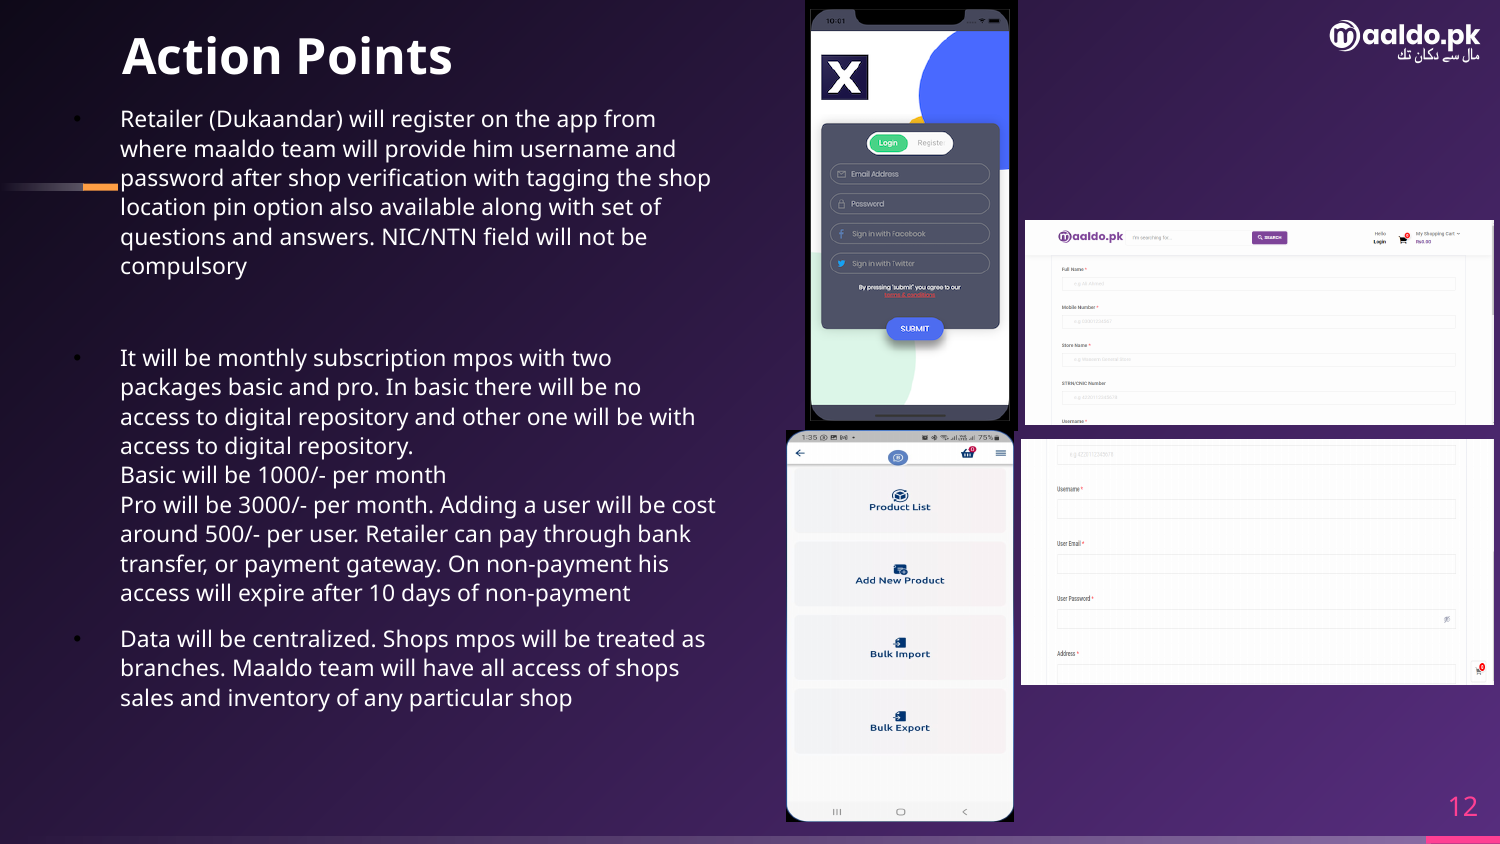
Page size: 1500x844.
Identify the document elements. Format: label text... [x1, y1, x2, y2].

text_box Action Points [107, 12, 483, 92]
text_box Retailer (Dukaandar) will register on the app from where maaldo team will provide him username and password after shop verification with tagging the shop location pin option also available along with set of questions and answers. NIC/NTN field will not be compulsory It will be monthly subscription mpos with two packages basic and pro. In basic there will be no access to digital repository and other one will be with access to digital repository. Basic will be 1000/- per month Pro will be 3000/- per month. Adding a user will be cost around 500/- per user. Retailer can pay through bank transfer, or payment gateway. On non-payment his access will expire after 10 days of non-payment Data will be centralized. Shops mpos will be treated as branches. Maaldo team will have all access of shops sales and inventory of any particular shop [58, 95, 732, 810]
picture [1313, 11, 1497, 72]
picture [786, 0, 1018, 822]
picture [1021, 439, 1494, 686]
picture [1025, 220, 1494, 426]
slide_number 12 [1426, 779, 1500, 837]
